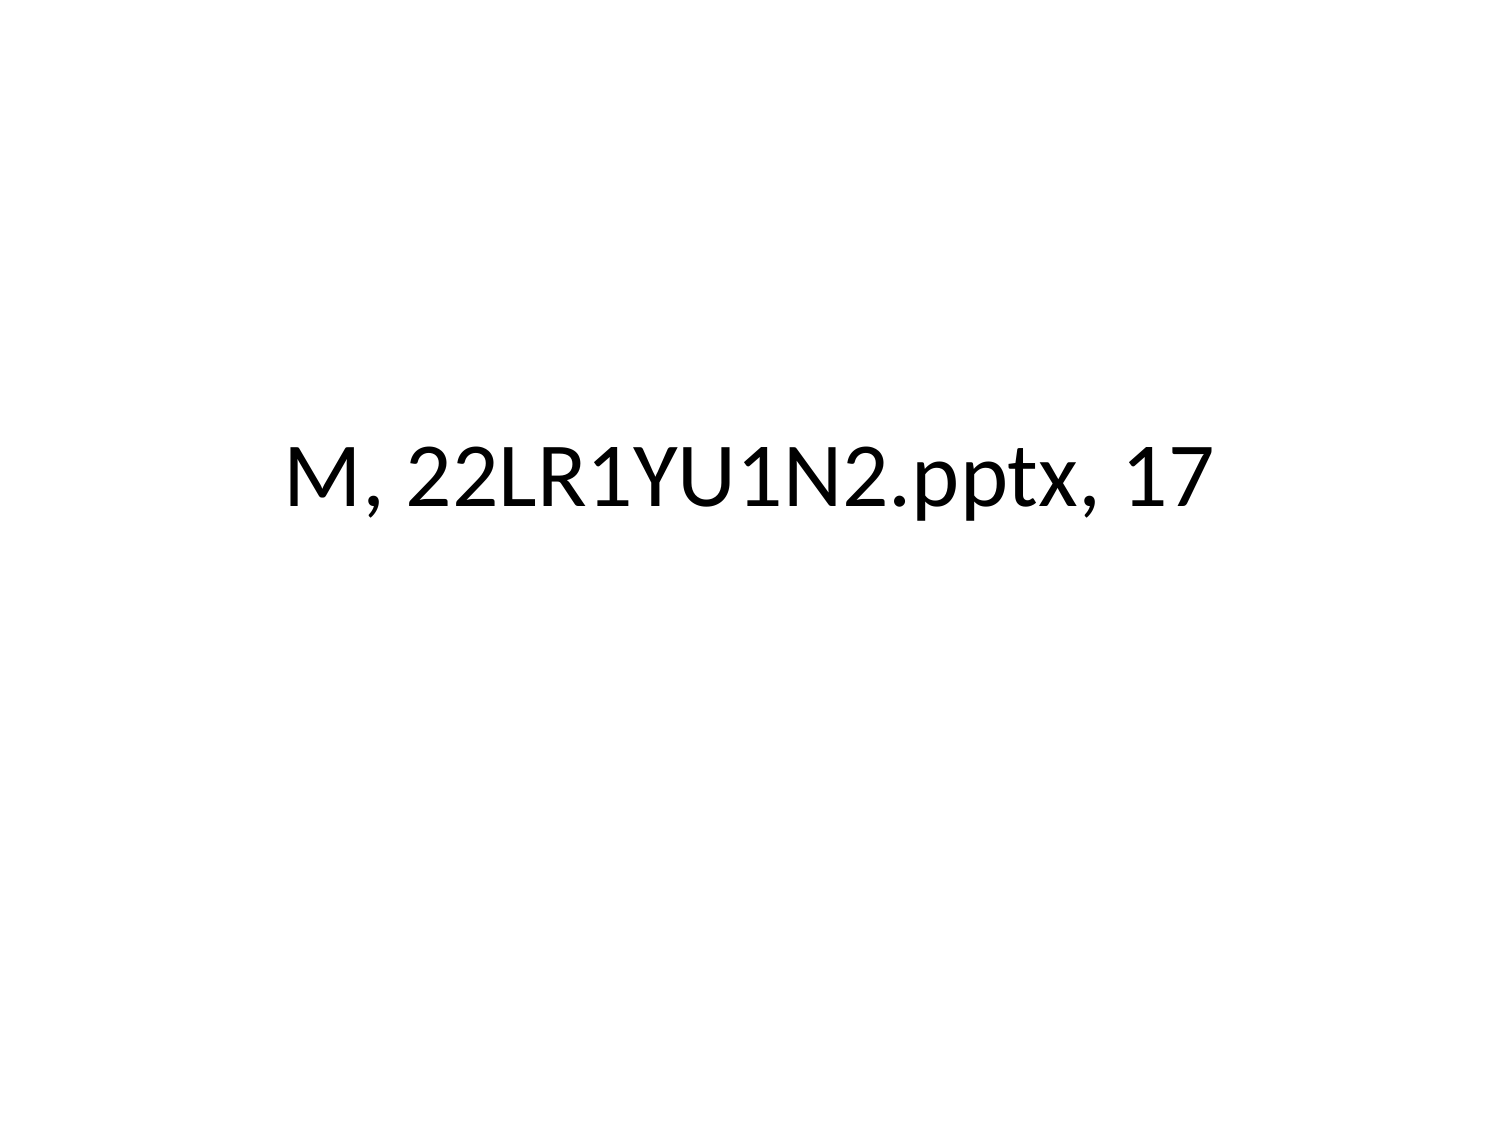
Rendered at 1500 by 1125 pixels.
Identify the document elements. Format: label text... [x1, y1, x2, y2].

title M, 22LR1YU1N2.pptx, 17 [112, 349, 1388, 591]
